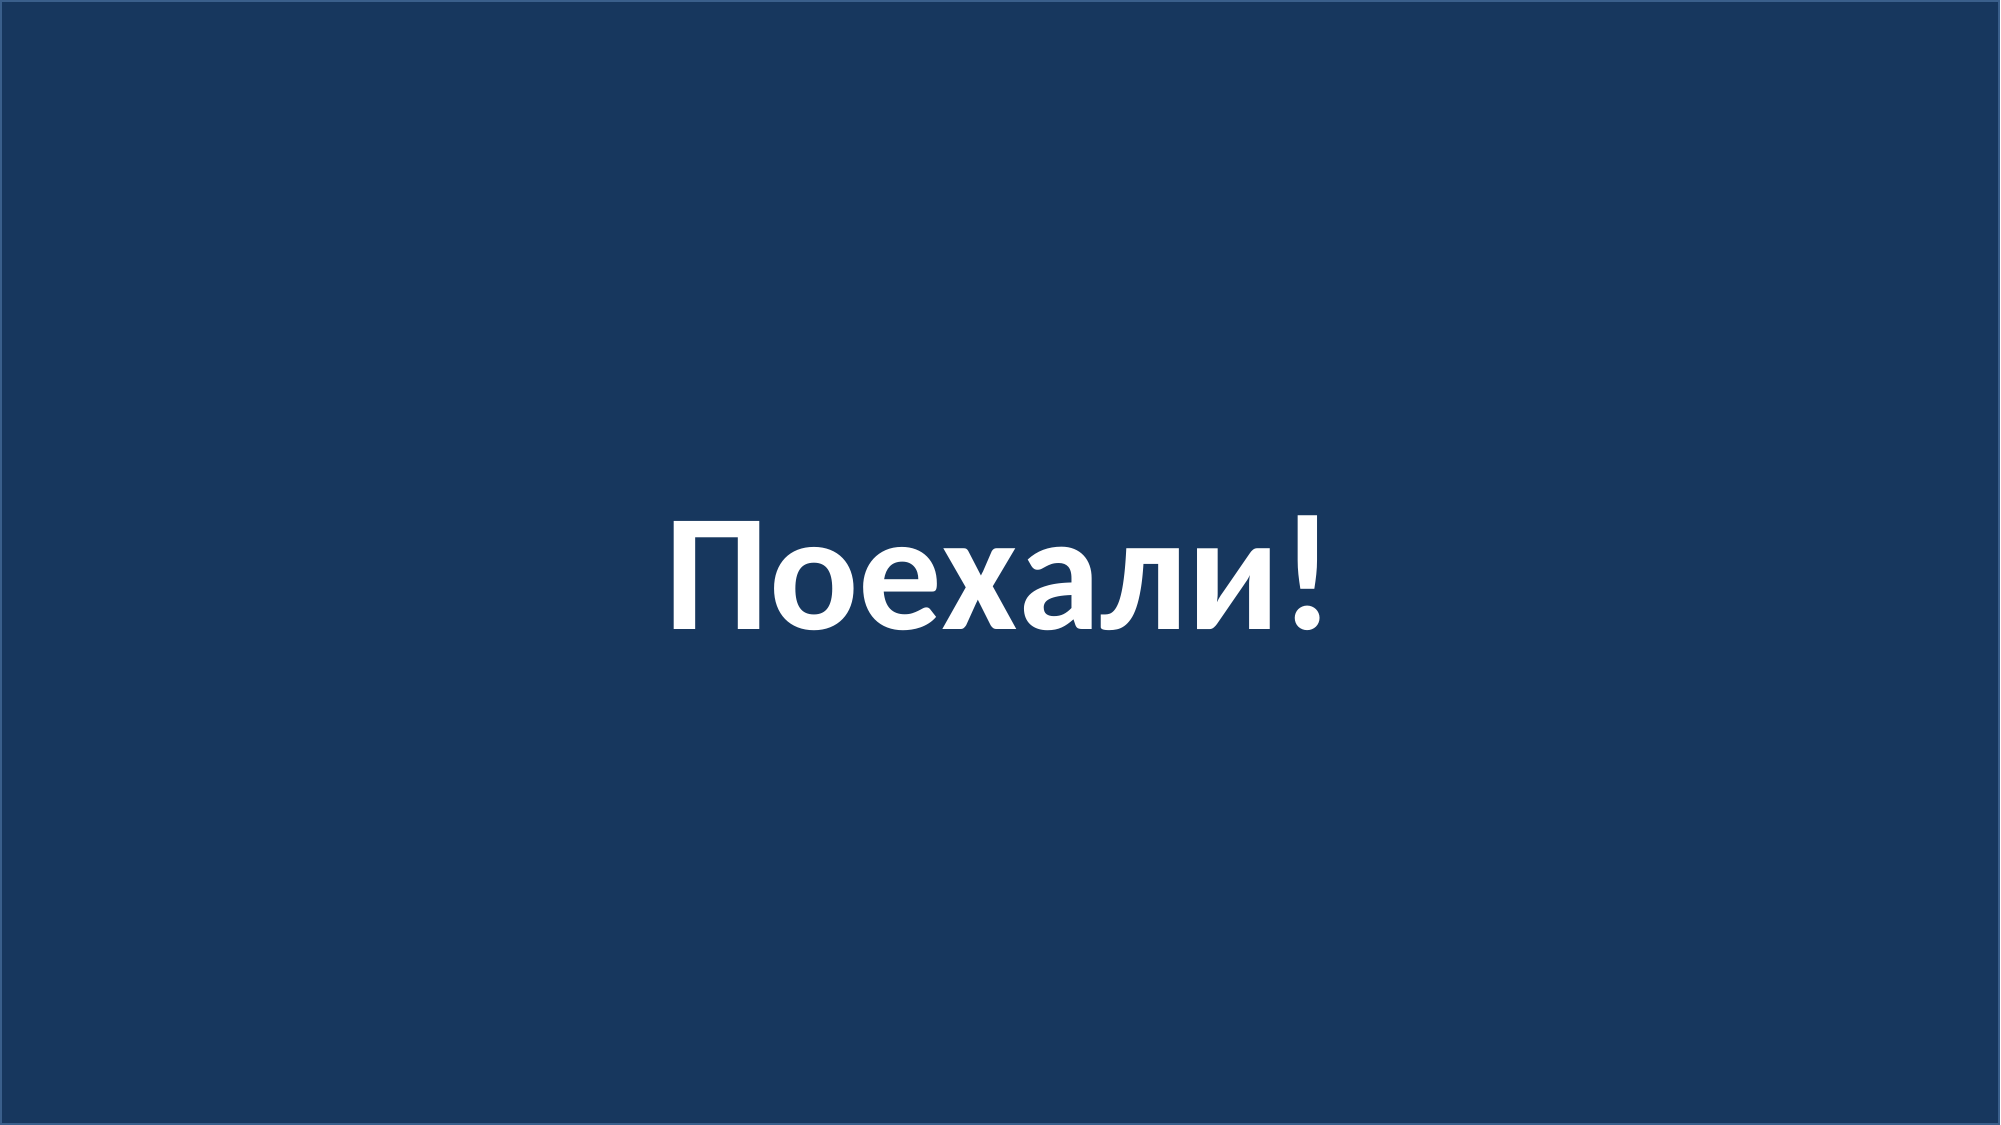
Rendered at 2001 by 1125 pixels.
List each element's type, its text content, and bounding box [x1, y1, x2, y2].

text_box Поехали! [0, 0, 2000, 1125]
